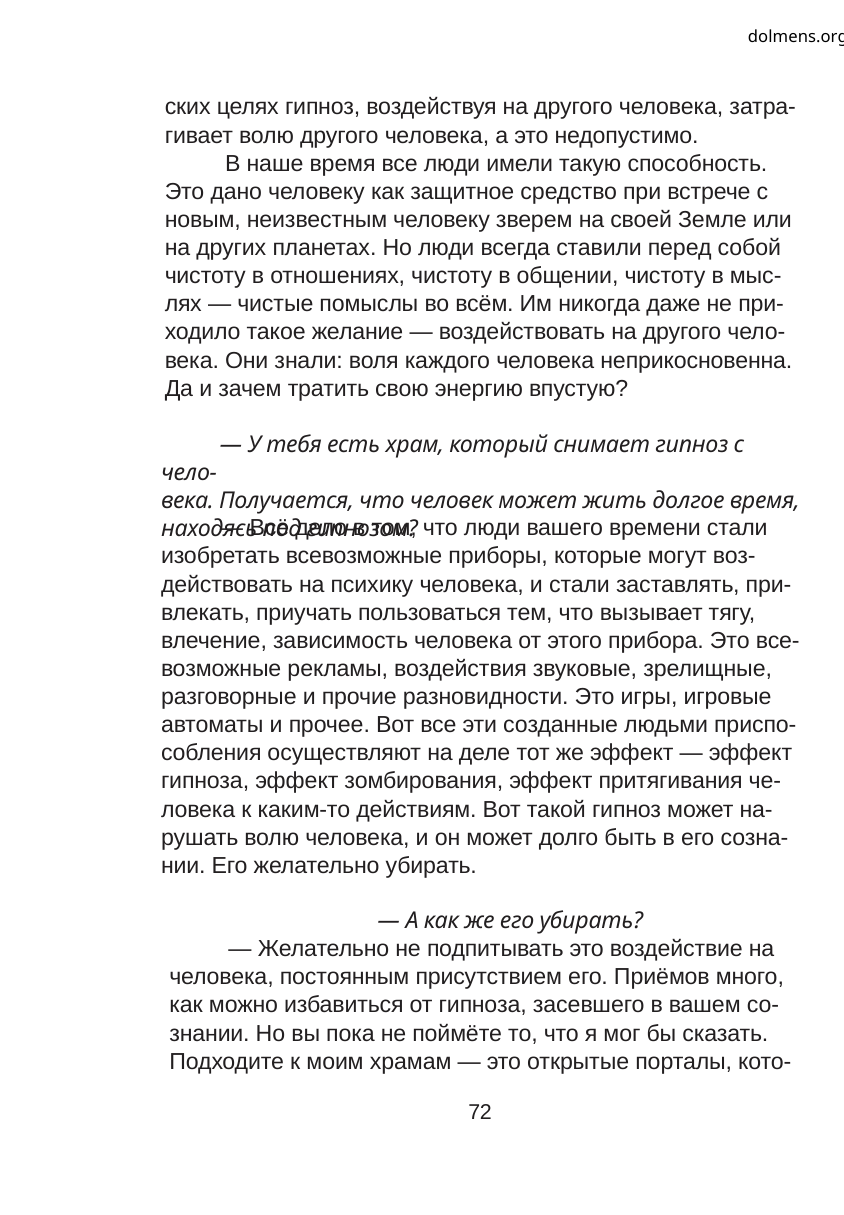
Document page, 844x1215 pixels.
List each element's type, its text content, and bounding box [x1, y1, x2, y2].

text_box — А как же его убирать? [377, 904, 643, 933]
text_box 72 [468, 1097, 493, 1151]
text_box — Всё дело в том, что люди вашего времени стали изобретать всевозможные приборы, которые могут воз- действовать на психику человека, и стали заставлять, при- влекать, приучать пользоваться тем, что вызывает тягу, влечение, зависимость человека от этого прибора. Это все- возможные рекламы, воздействия звуковые, зрелищные, разговорные и прочие разновидности. Это игры, игровые автоматы и прочее. Вот все эти созданные людьми приспо- собления осуществляют на деле тот же эффект — эффект гипноза, эффект зомбирования, эффект притягивания че- ловека к каким-то действиям. Вот такой гипноз может на- рушать волю человека, и он может долго быть в его созна- нии. Его желательно убирать. [161, 512, 800, 906]
text_box dolmens.org [747, 27, 844, 66]
text_box ских целях гипноз, воздействуя на другого человека, затра- гивает волю другого человека, а это недопустимо. В наше время все люди имели такую способность. Это дано человеку как защитное средство при встрече с новым, неизвестным человеку зверем на своей Земле или на других планетах. Но люди всегда ставили перед собой чистоту в отношениях, чистоту в общении, чистоту в мыс- лях — чистые помыслы во всём. Им никогда даже не при- ходило такое желание — воздействовать на другого чело- века. Они знали: воля каждого человека неприкосновенна. Да и зачем тратить свою энергию впустую? [164, 91, 796, 429]
text_box — У тебя есть храм, который снимает гипноз с чело- века. Получается, что человек может жить долгое время, находясь под гипнозом? [161, 429, 800, 512]
text_box — Желательно не подпитывать это воздействие на человека, постоянным присутствием его. Приёмов много, как можно избавиться от гипноза, засевшего в вашем со- знании. Но вы пока не поймёте то, что я мог бы сказать. Подходите к моим храмам — это открытые порталы, кото- [169, 933, 791, 1102]
